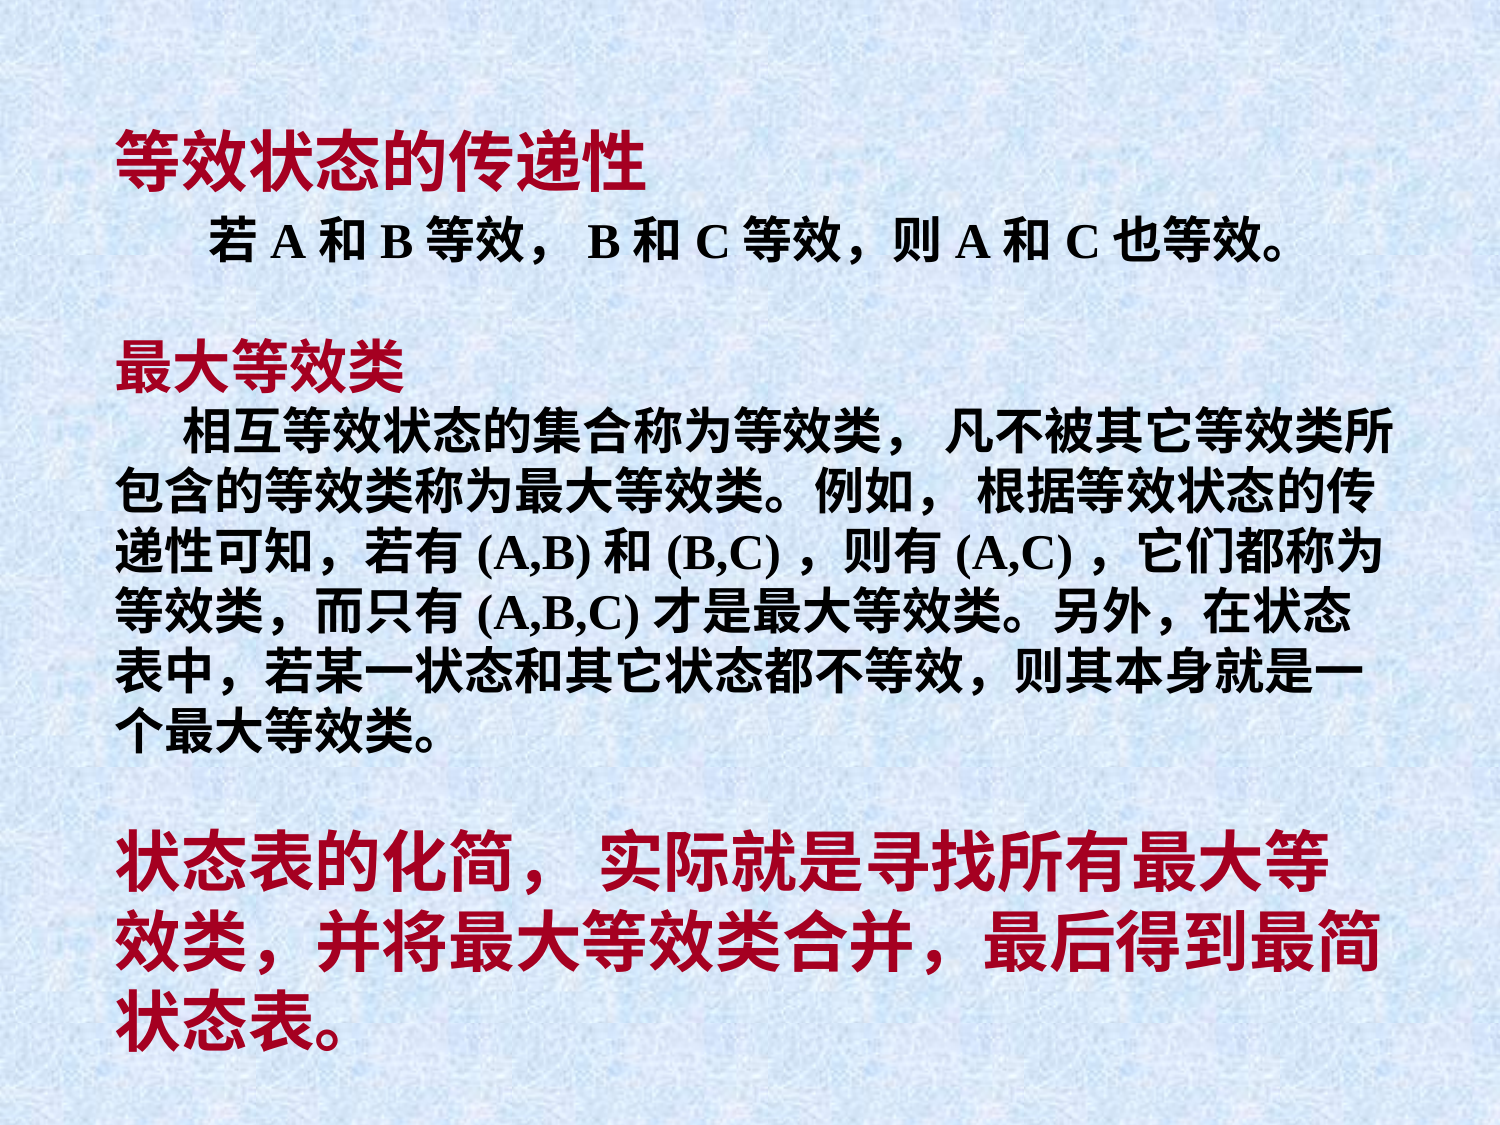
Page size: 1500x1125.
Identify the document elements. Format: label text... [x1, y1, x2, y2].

picture [0, 0, 1500, 1125]
text_box 等效状态的传递性 若A和B等效，B和C等效，则A和C也等效。 最大等效类 相互等效状态的集合称为等效类， 凡不被其它等效类所包含的等效类称为最大等效类。例如， 根据等效状态的传递性可知，若有(A,B)和(B,C)，则有(A,C)，它们都称为等效类，而只有(A,B,C)才是最大等效类。另外，在状态表中，若某一状态和其它状态都不等效，则其本身就是一个最大等效类。 状态表的化简， 实际就是寻找所有最大等效类，并将最大等效类合并，最后得到最简状态表。 [99, 112, 1413, 1067]
